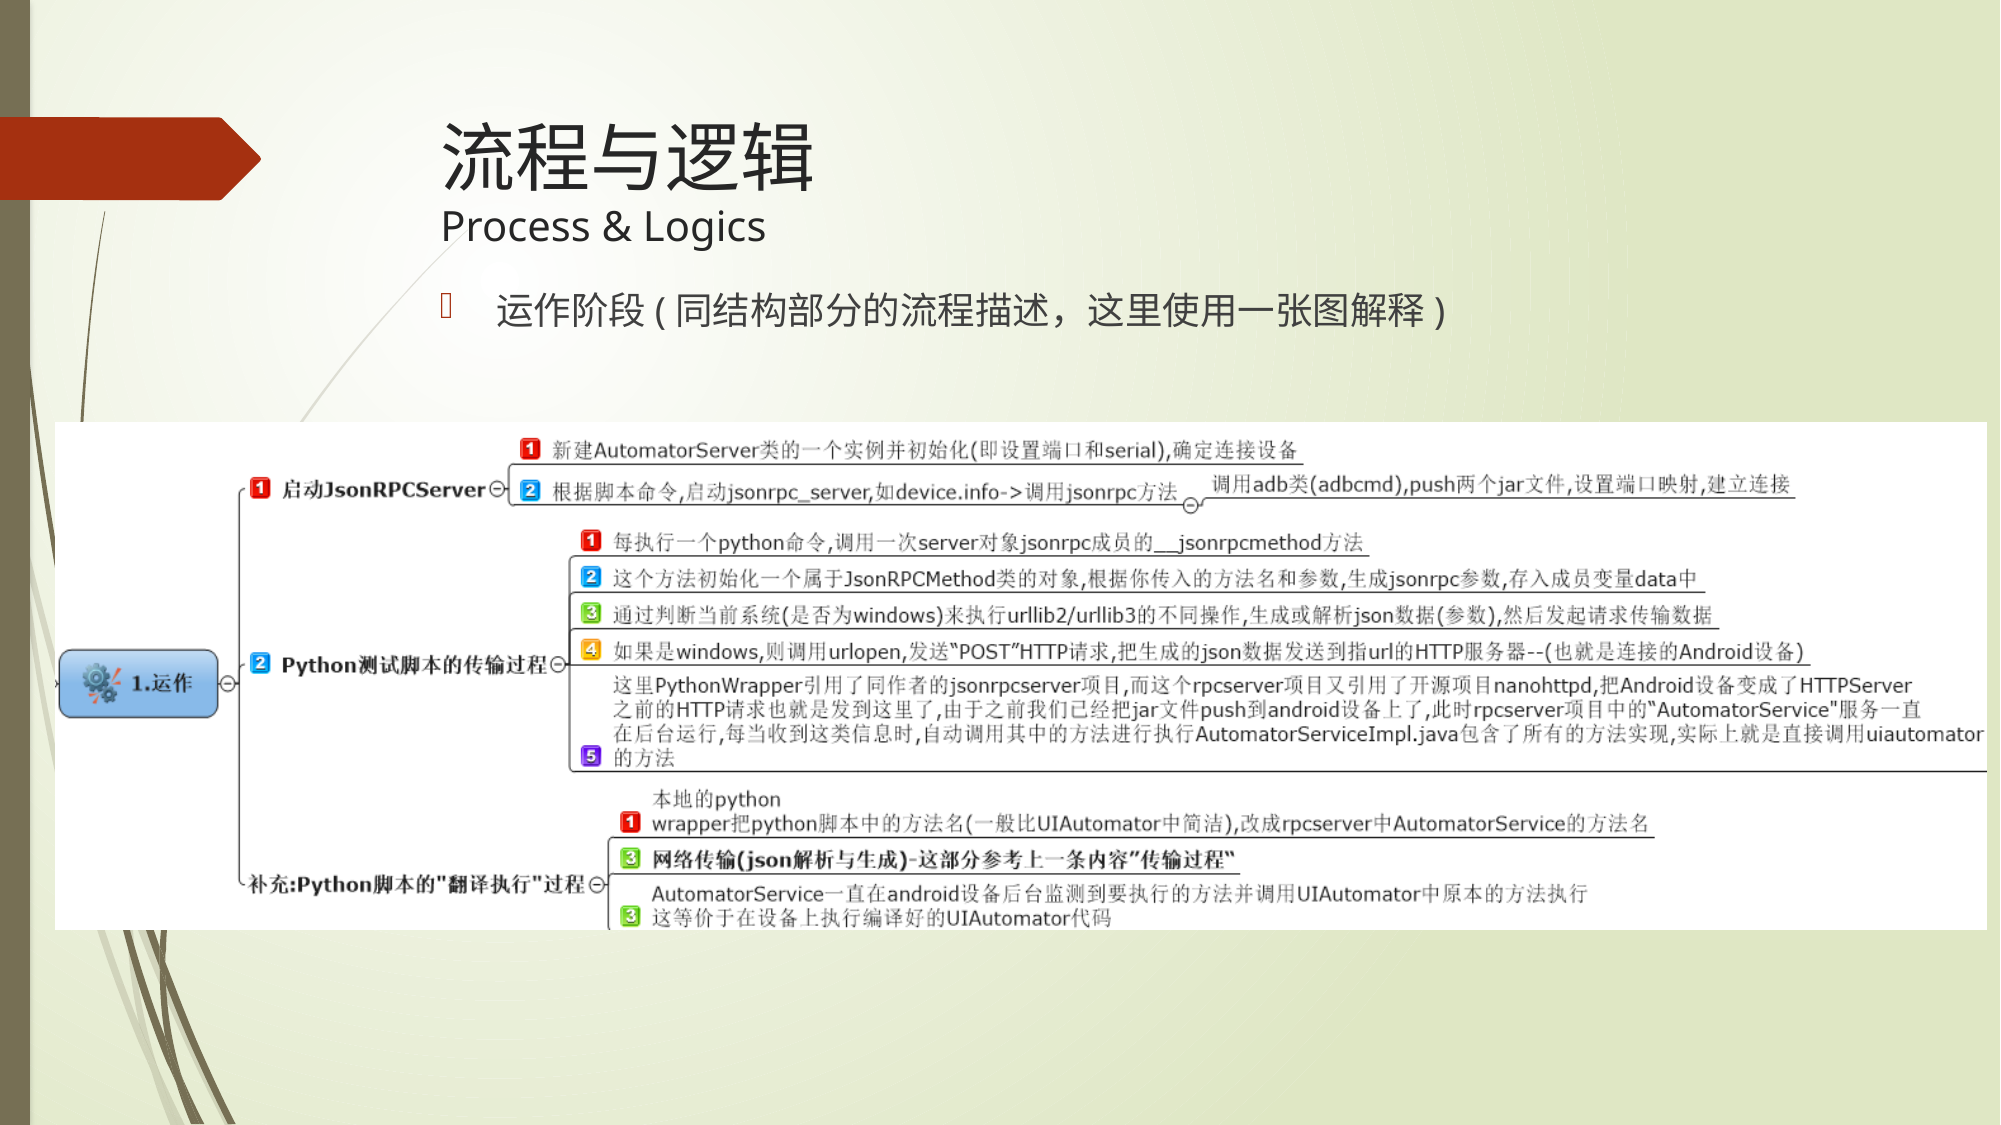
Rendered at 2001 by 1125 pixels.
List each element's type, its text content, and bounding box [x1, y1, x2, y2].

title 流程与逻辑 Process & Logics [425, 102, 1888, 279]
list 运作阶段(同结构部分的流程描述，这里使用一张图解释) [424, 279, 1888, 422]
picture [55, 422, 1987, 931]
